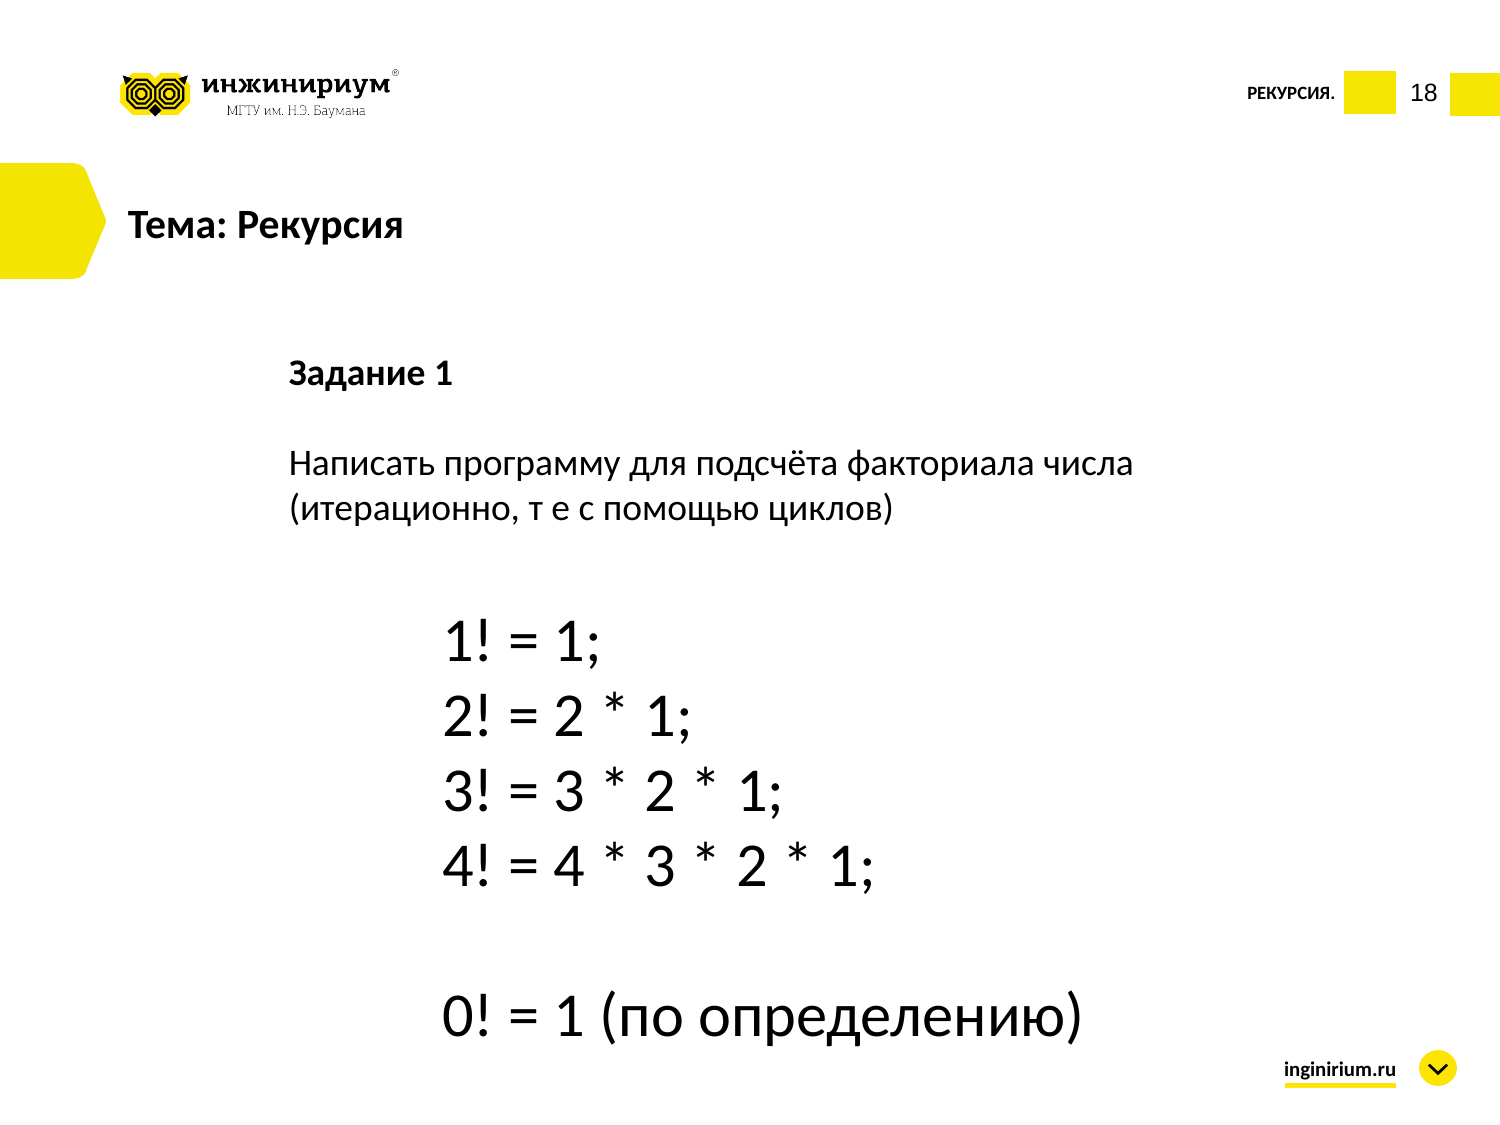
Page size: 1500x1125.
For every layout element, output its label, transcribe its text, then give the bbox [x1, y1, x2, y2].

text_box Тема: Рекурсия [113, 189, 1353, 293]
text_box 18 [1395, 68, 1462, 114]
text_box inginirium.ru [1263, 1047, 1412, 1088]
text_box Задание 1 Написать программу для подсчёта факториала числа (итерационно, т е с помощью циклов) [273, 340, 1215, 651]
text_box [121, 311, 970, 607]
picture [1284, 1083, 1396, 1088]
text_box 1! = 1; 2! = 2 * 1; 3! = 3 * 2 * 1; 4! = 4 * 3 * 2 * 1; 0! = 1 (по определению) [442, 612, 1174, 1036]
picture [0, 163, 106, 279]
text_box РЕКУРСИЯ. [723, 73, 1350, 133]
picture [120, 68, 399, 119]
picture [1419, 1049, 1457, 1086]
picture [1449, 73, 1500, 116]
picture [1344, 71, 1396, 115]
